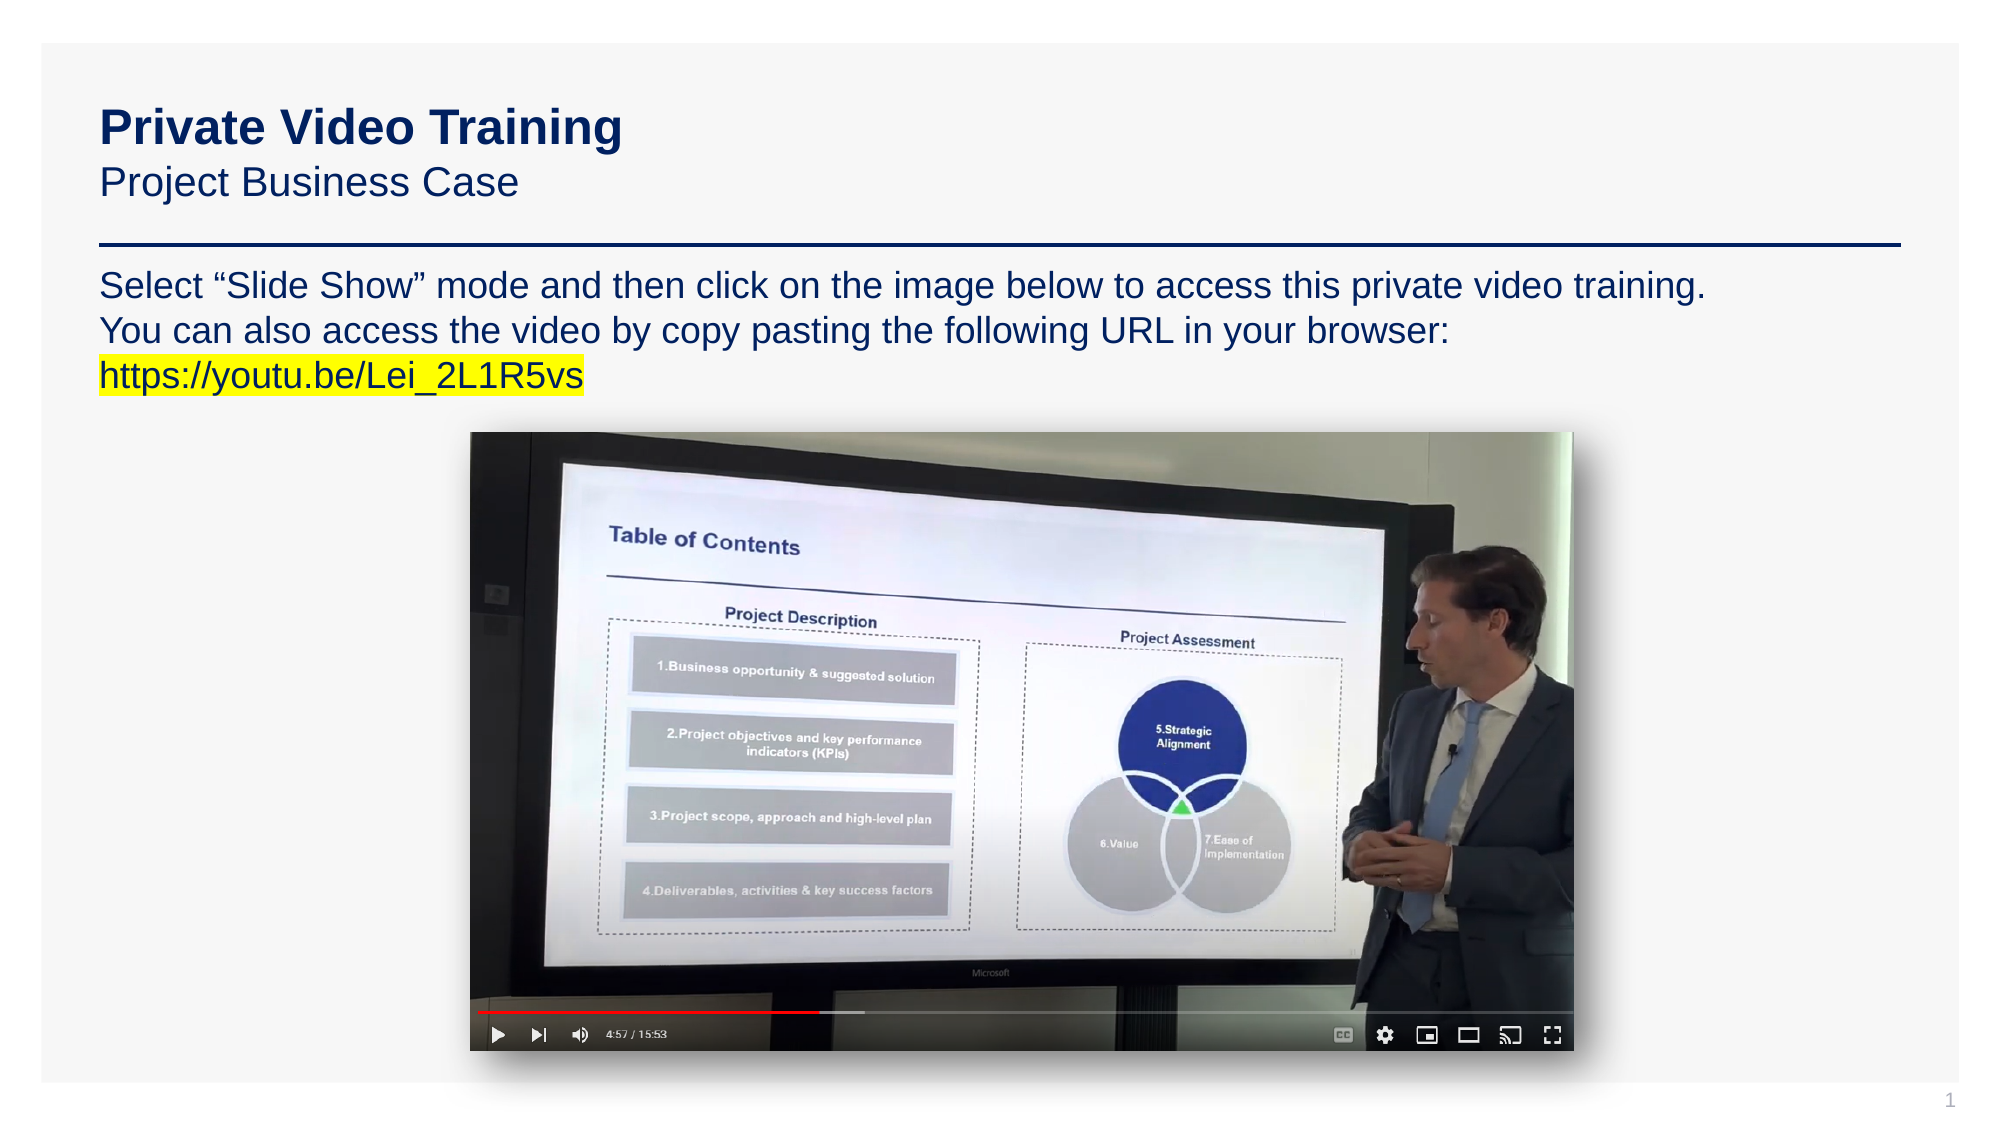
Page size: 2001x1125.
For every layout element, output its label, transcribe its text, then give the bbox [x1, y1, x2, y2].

slide_number 1 [1506, 1088, 1957, 1119]
text_box Select “Slide Show” mode and then click on the image below to access this private video training. You can also access the video by copy pasting the following URL in your browser: https://youtu.be/Lei_2L1R5vs [84, 253, 1927, 404]
title Private Video Training Project Business Case [84, 59, 1901, 239]
picture [470, 432, 1574, 1052]
